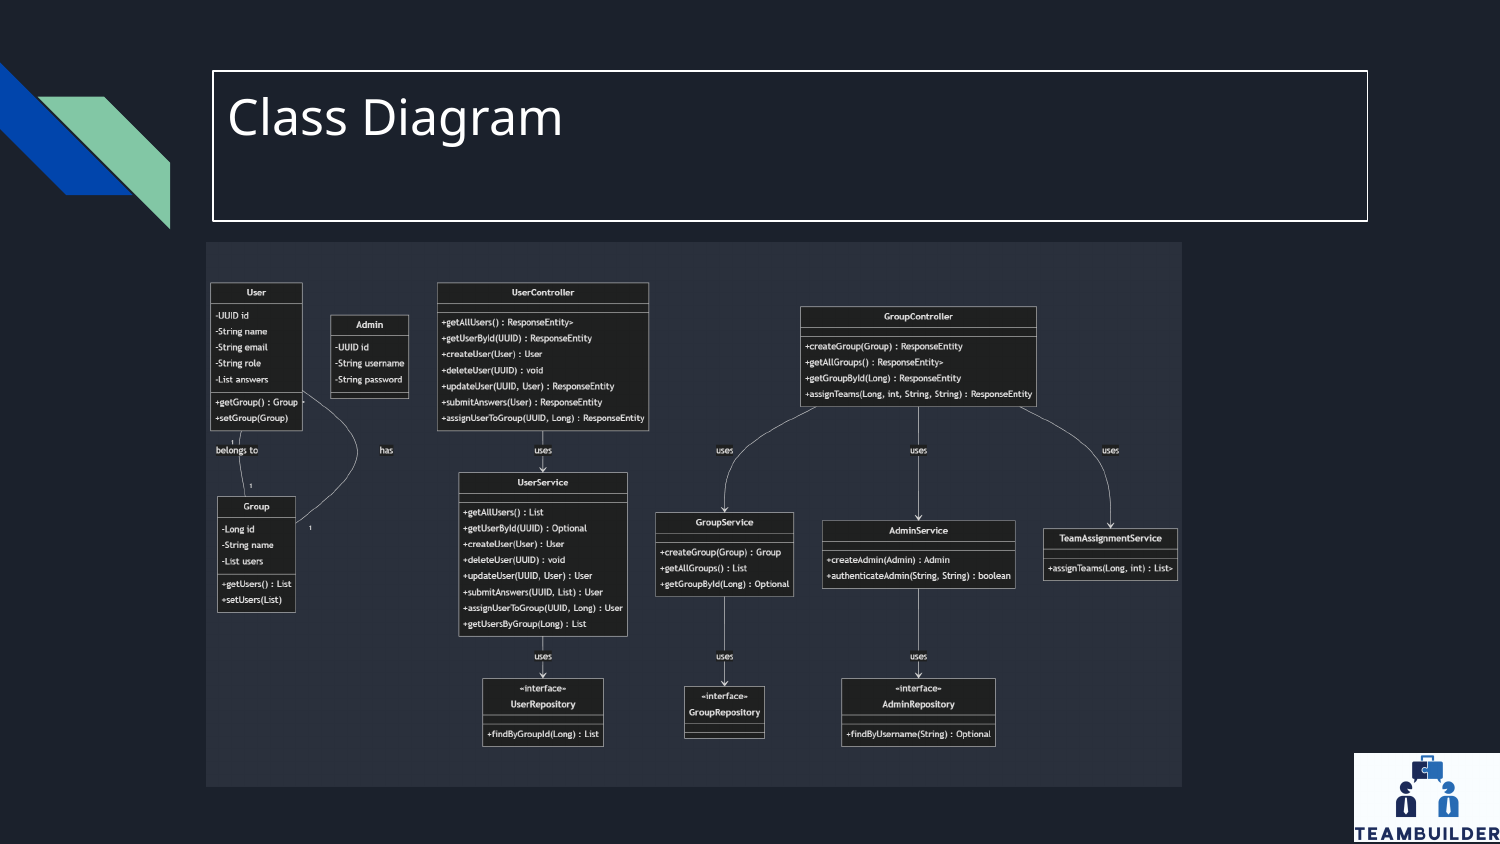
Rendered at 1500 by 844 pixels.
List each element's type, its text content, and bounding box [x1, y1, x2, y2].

title Class Diagram [212, 70, 1368, 222]
picture [206, 242, 1182, 787]
picture [1354, 753, 1500, 842]
